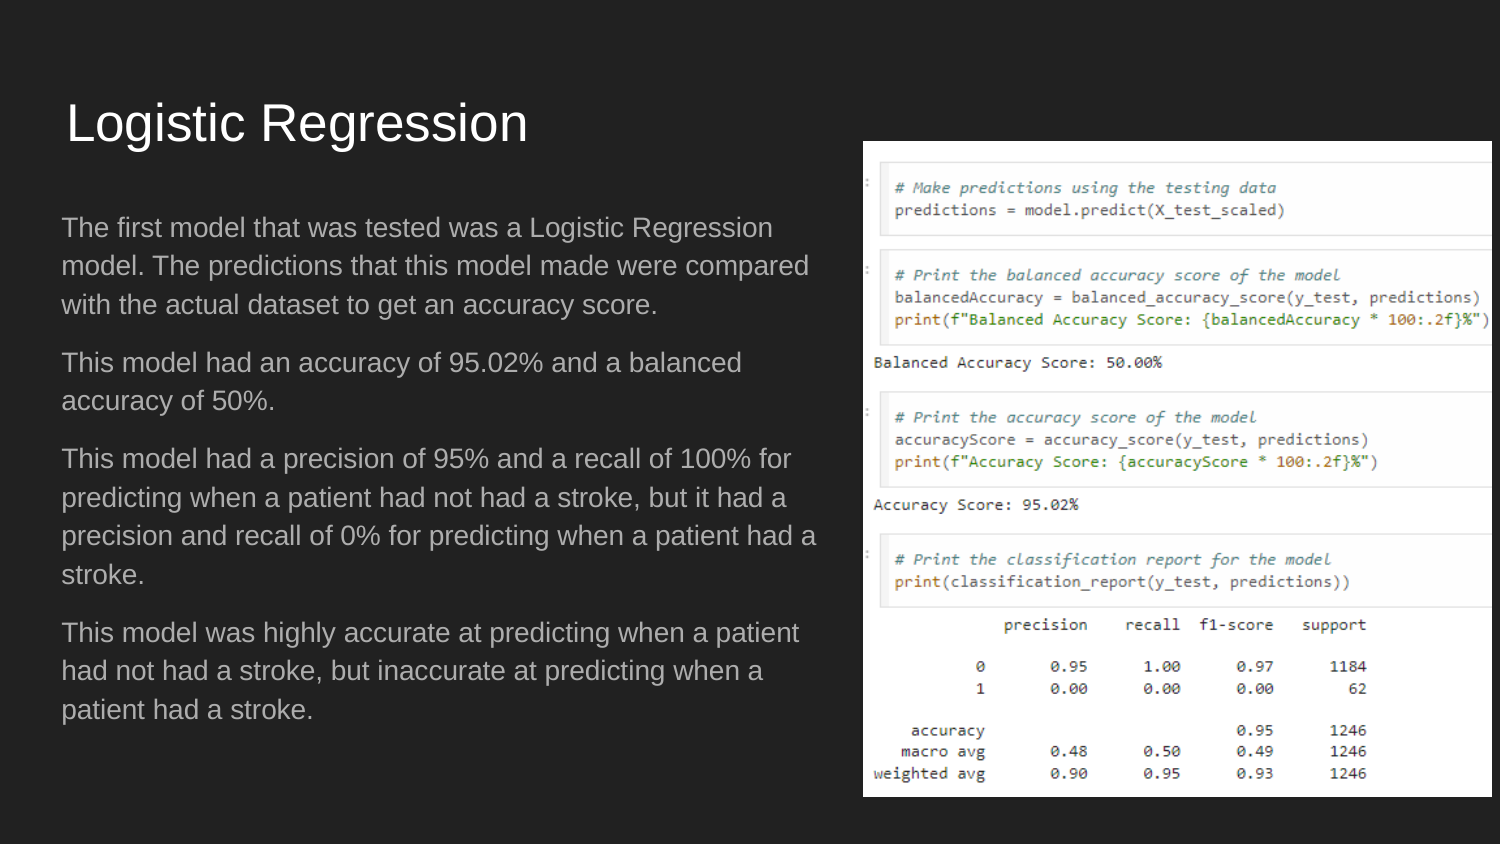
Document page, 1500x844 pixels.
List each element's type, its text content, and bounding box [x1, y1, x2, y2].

picture [862, 141, 1492, 797]
list The first model that was tested was a Logistic Regression model. The predictions that this model made were compared with the actual dataset to get an accuracy score. This model had an accuracy of 95.02% and a balanced accuracy of 50%. This model had a precision of 95% and a recall of 100% for predicting when a patient had not had a stroke, but it had a precision and recall of 0% for predicting when a patient had a stroke. This model was highly accurate at predicting when a patient had not had a stroke, but inaccurate at predicting when a patient had a stroke. [46, 189, 833, 750]
title Logistic Regression [51, 72, 1449, 167]
